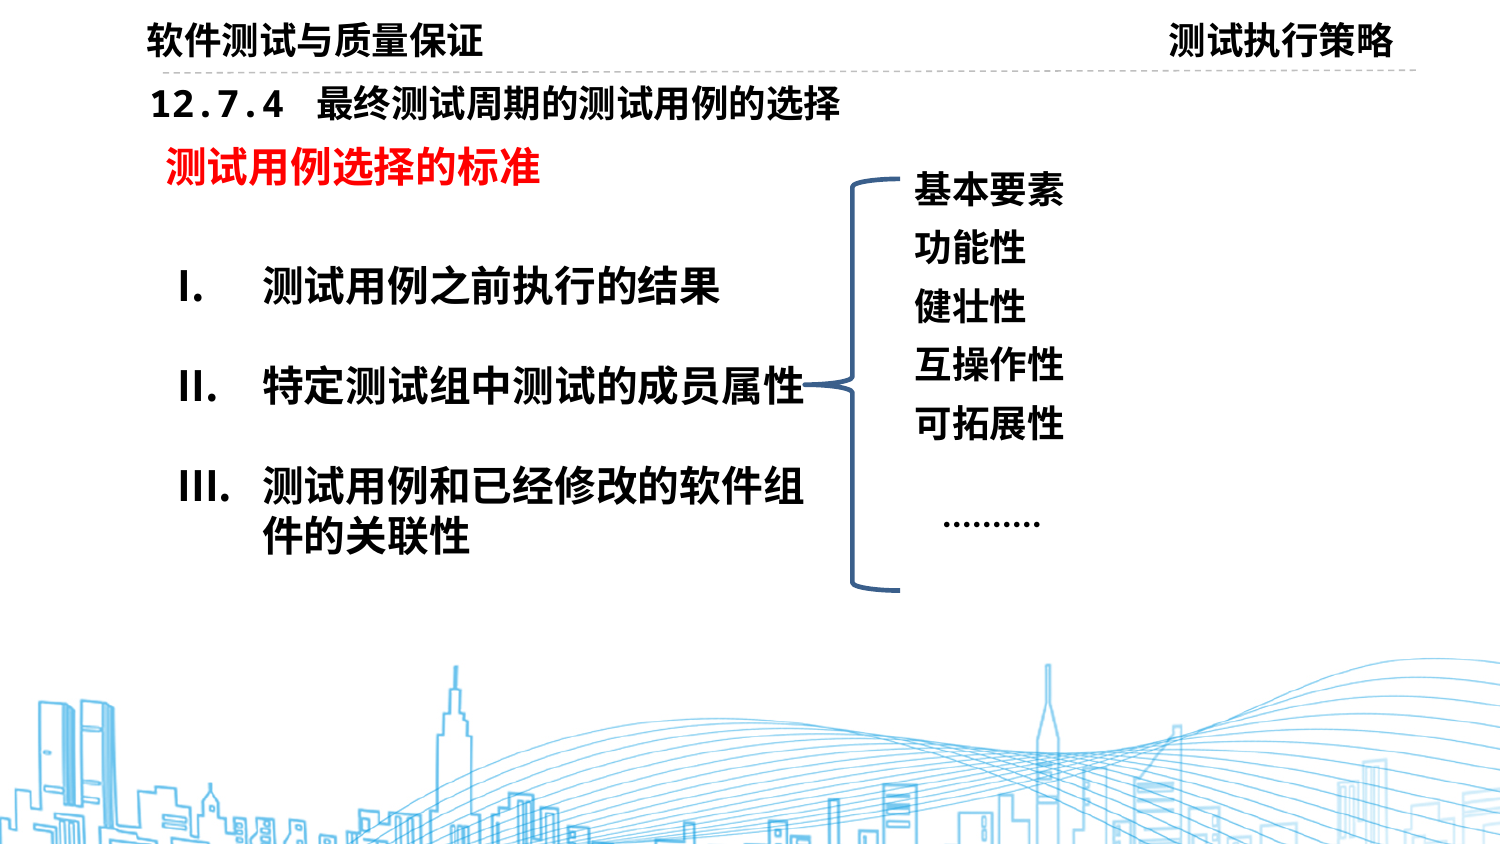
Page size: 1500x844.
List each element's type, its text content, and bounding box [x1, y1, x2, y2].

slide_number [1137, 17, 1488, 63]
text_box 测试执行策略 [1154, 9, 1500, 70]
text_box 测试用例选择的标准 [150, 133, 602, 199]
text_box .......... [927, 482, 1111, 542]
picture [0, 0, 1500, 844]
text_box 12.7.4 最终测试周期的测试用例的选择 [134, 72, 1222, 133]
text_box 软件测试与质量保证 [93, 9, 538, 70]
text_box 基本要素 功能性 健壮性 互操作性 可拓展性 [900, 145, 1138, 556]
text_box 测试用例之前执行的结果 特定测试组中测试的成员属性 测试用例和已经修改的软件组件的关联性 [162, 252, 857, 612]
text_box [803, 178, 901, 592]
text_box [162, 69, 1421, 74]
